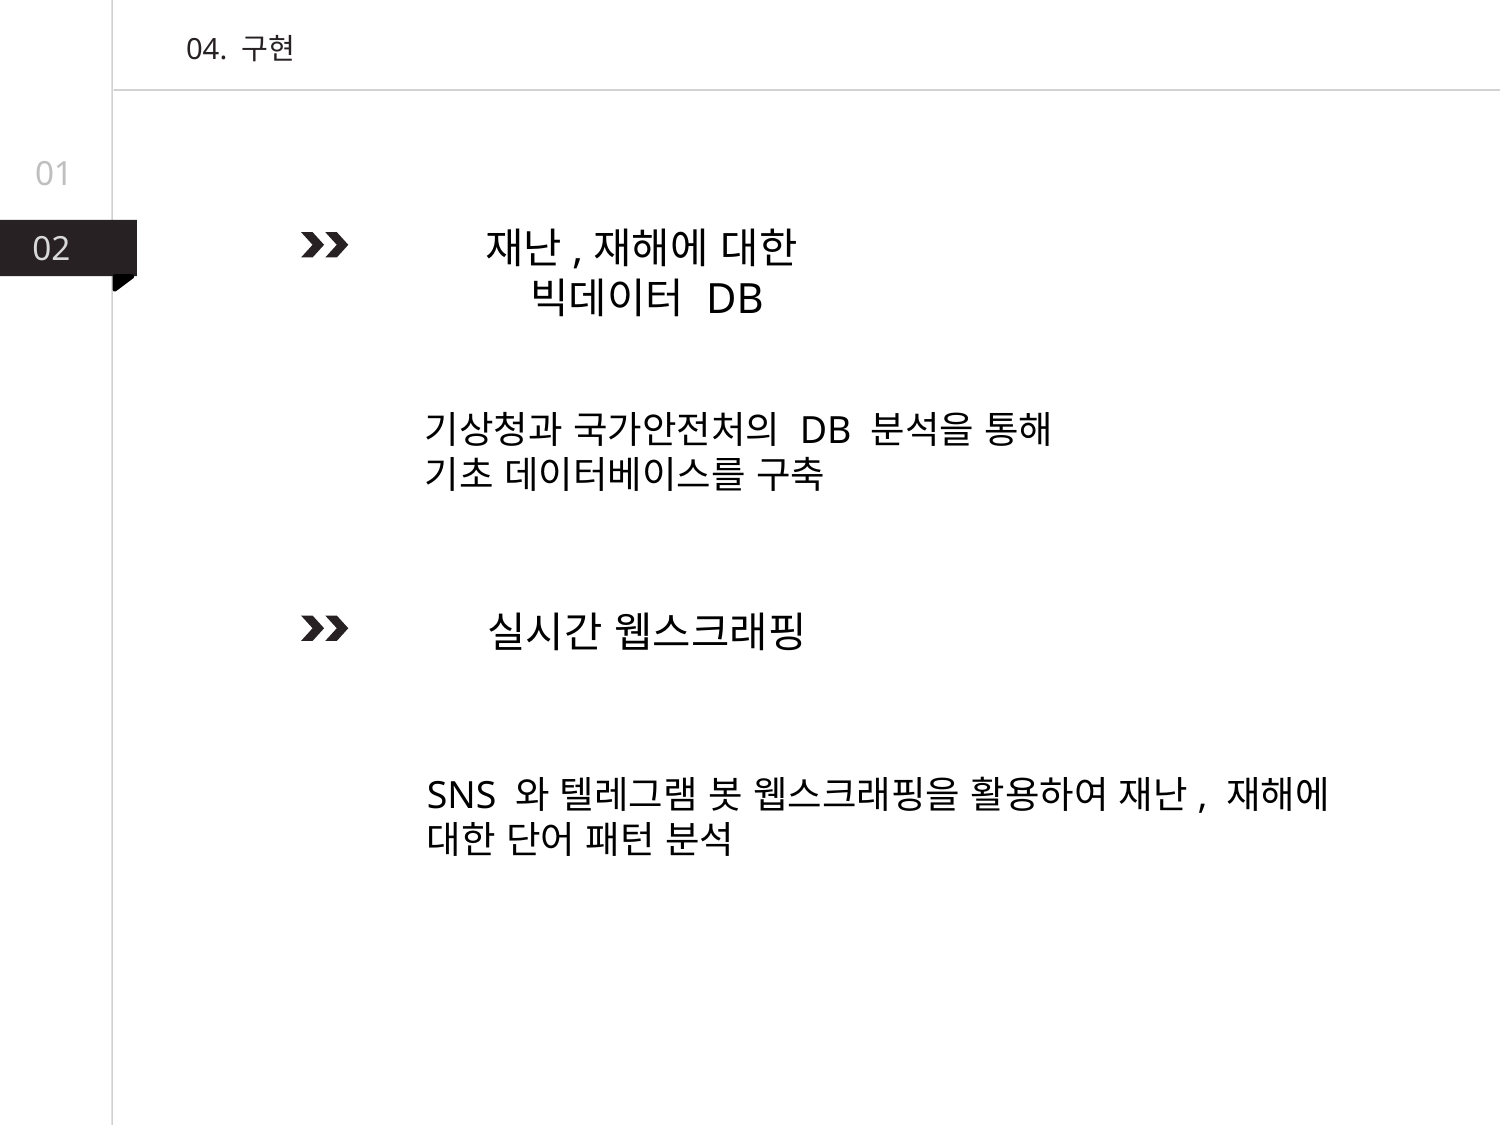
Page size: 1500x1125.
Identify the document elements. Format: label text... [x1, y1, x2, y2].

text_box [323, 613, 350, 644]
text_box [323, 230, 350, 260]
text_box 04. 구현 [171, 22, 467, 73]
text_box 01 [20, 144, 107, 200]
text_box 02 [17, 219, 107, 275]
text_box [117, 274, 135, 291]
text_box 기상청과 국가안전처의 DB 분석을 통해 기초 데이터베이스를 구축 [410, 398, 1422, 504]
text_box [117, 218, 139, 278]
text_box [299, 613, 326, 644]
text_box SNS 와 텔레그램 봇 웹스크래핑을 활용하여 재난, 재해에 대한 단어 패턴 분석 [412, 763, 1424, 868]
text_box [0, 218, 107, 278]
text_box 실시간 웹스크래핑 [355, 597, 939, 663]
text_box [299, 230, 326, 260]
text_box 재난,재해에 대한 빅데이터 DB [355, 214, 939, 330]
